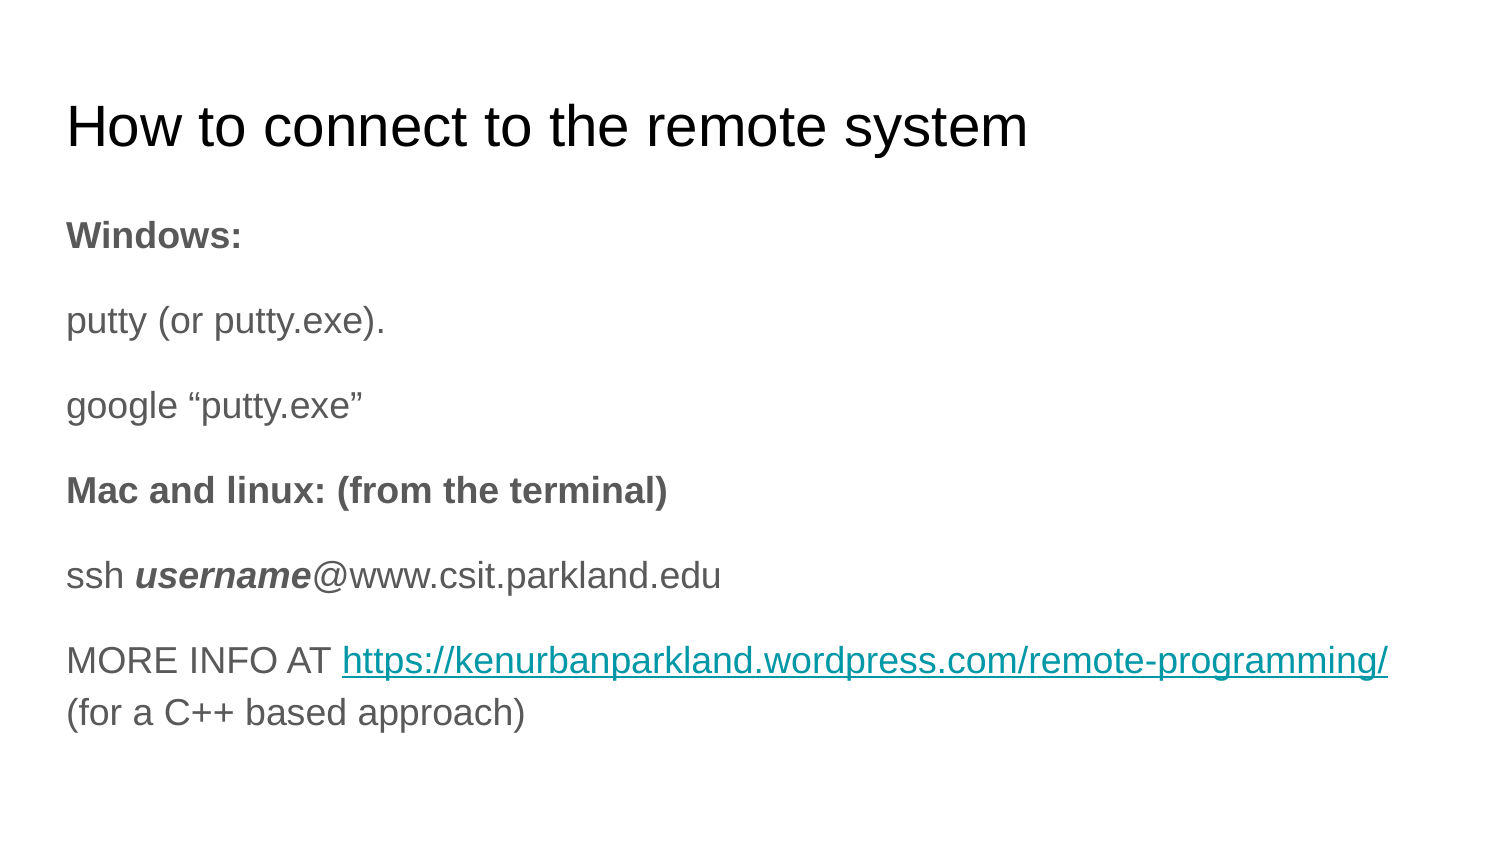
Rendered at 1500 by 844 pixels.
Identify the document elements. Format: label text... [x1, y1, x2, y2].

title How to connect to the remote system [51, 72, 1449, 167]
list Windows: putty (or putty.exe). google “putty.exe” Mac and linux: (from the terminal) ssh username@www.csit.parkland.edu MORE INFO AT https://kenurbanparkland.wordpress.com/remote-programming/ (for a C++ based approach) [51, 189, 1449, 750]
